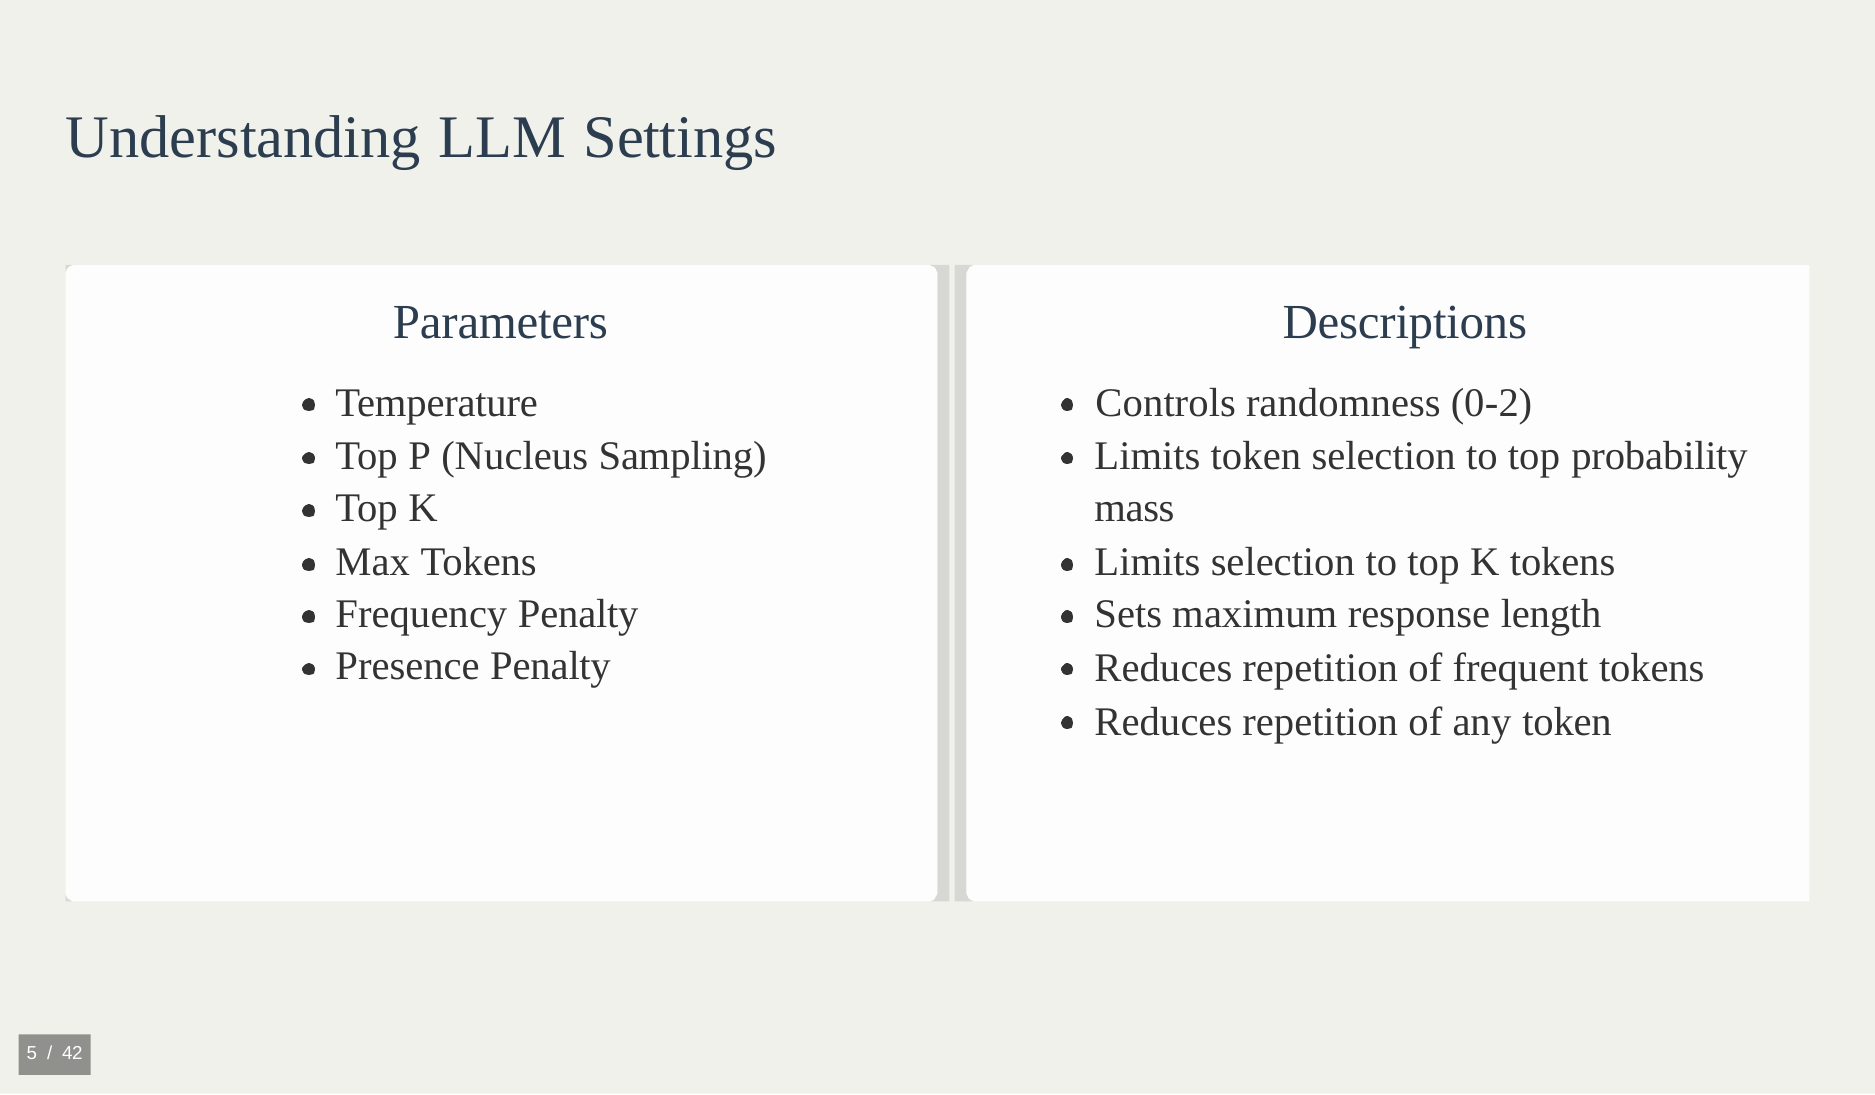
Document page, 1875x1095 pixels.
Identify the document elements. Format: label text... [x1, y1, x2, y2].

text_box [954, 264, 1810, 902]
text_box [18, 1034, 91, 1075]
title Understanding LLM Settings [63, 31, 1812, 267]
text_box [65, 264, 950, 902]
slide_number 5 / 42 [20, 1040, 96, 1095]
text_box Descriptions Controls randomness (0-2) Limits token selection to top probability mass Limits selection to top K tokens Sets maximum response length Reduces repetition of frequent tokens Reduces repetition of any token [1092, 256, 1751, 263]
text_box Parameters Temperature Top P (Nucleus Sampling) Top K Max Tokens Frequency Penalty Presence Penalty [333, 256, 769, 263]
